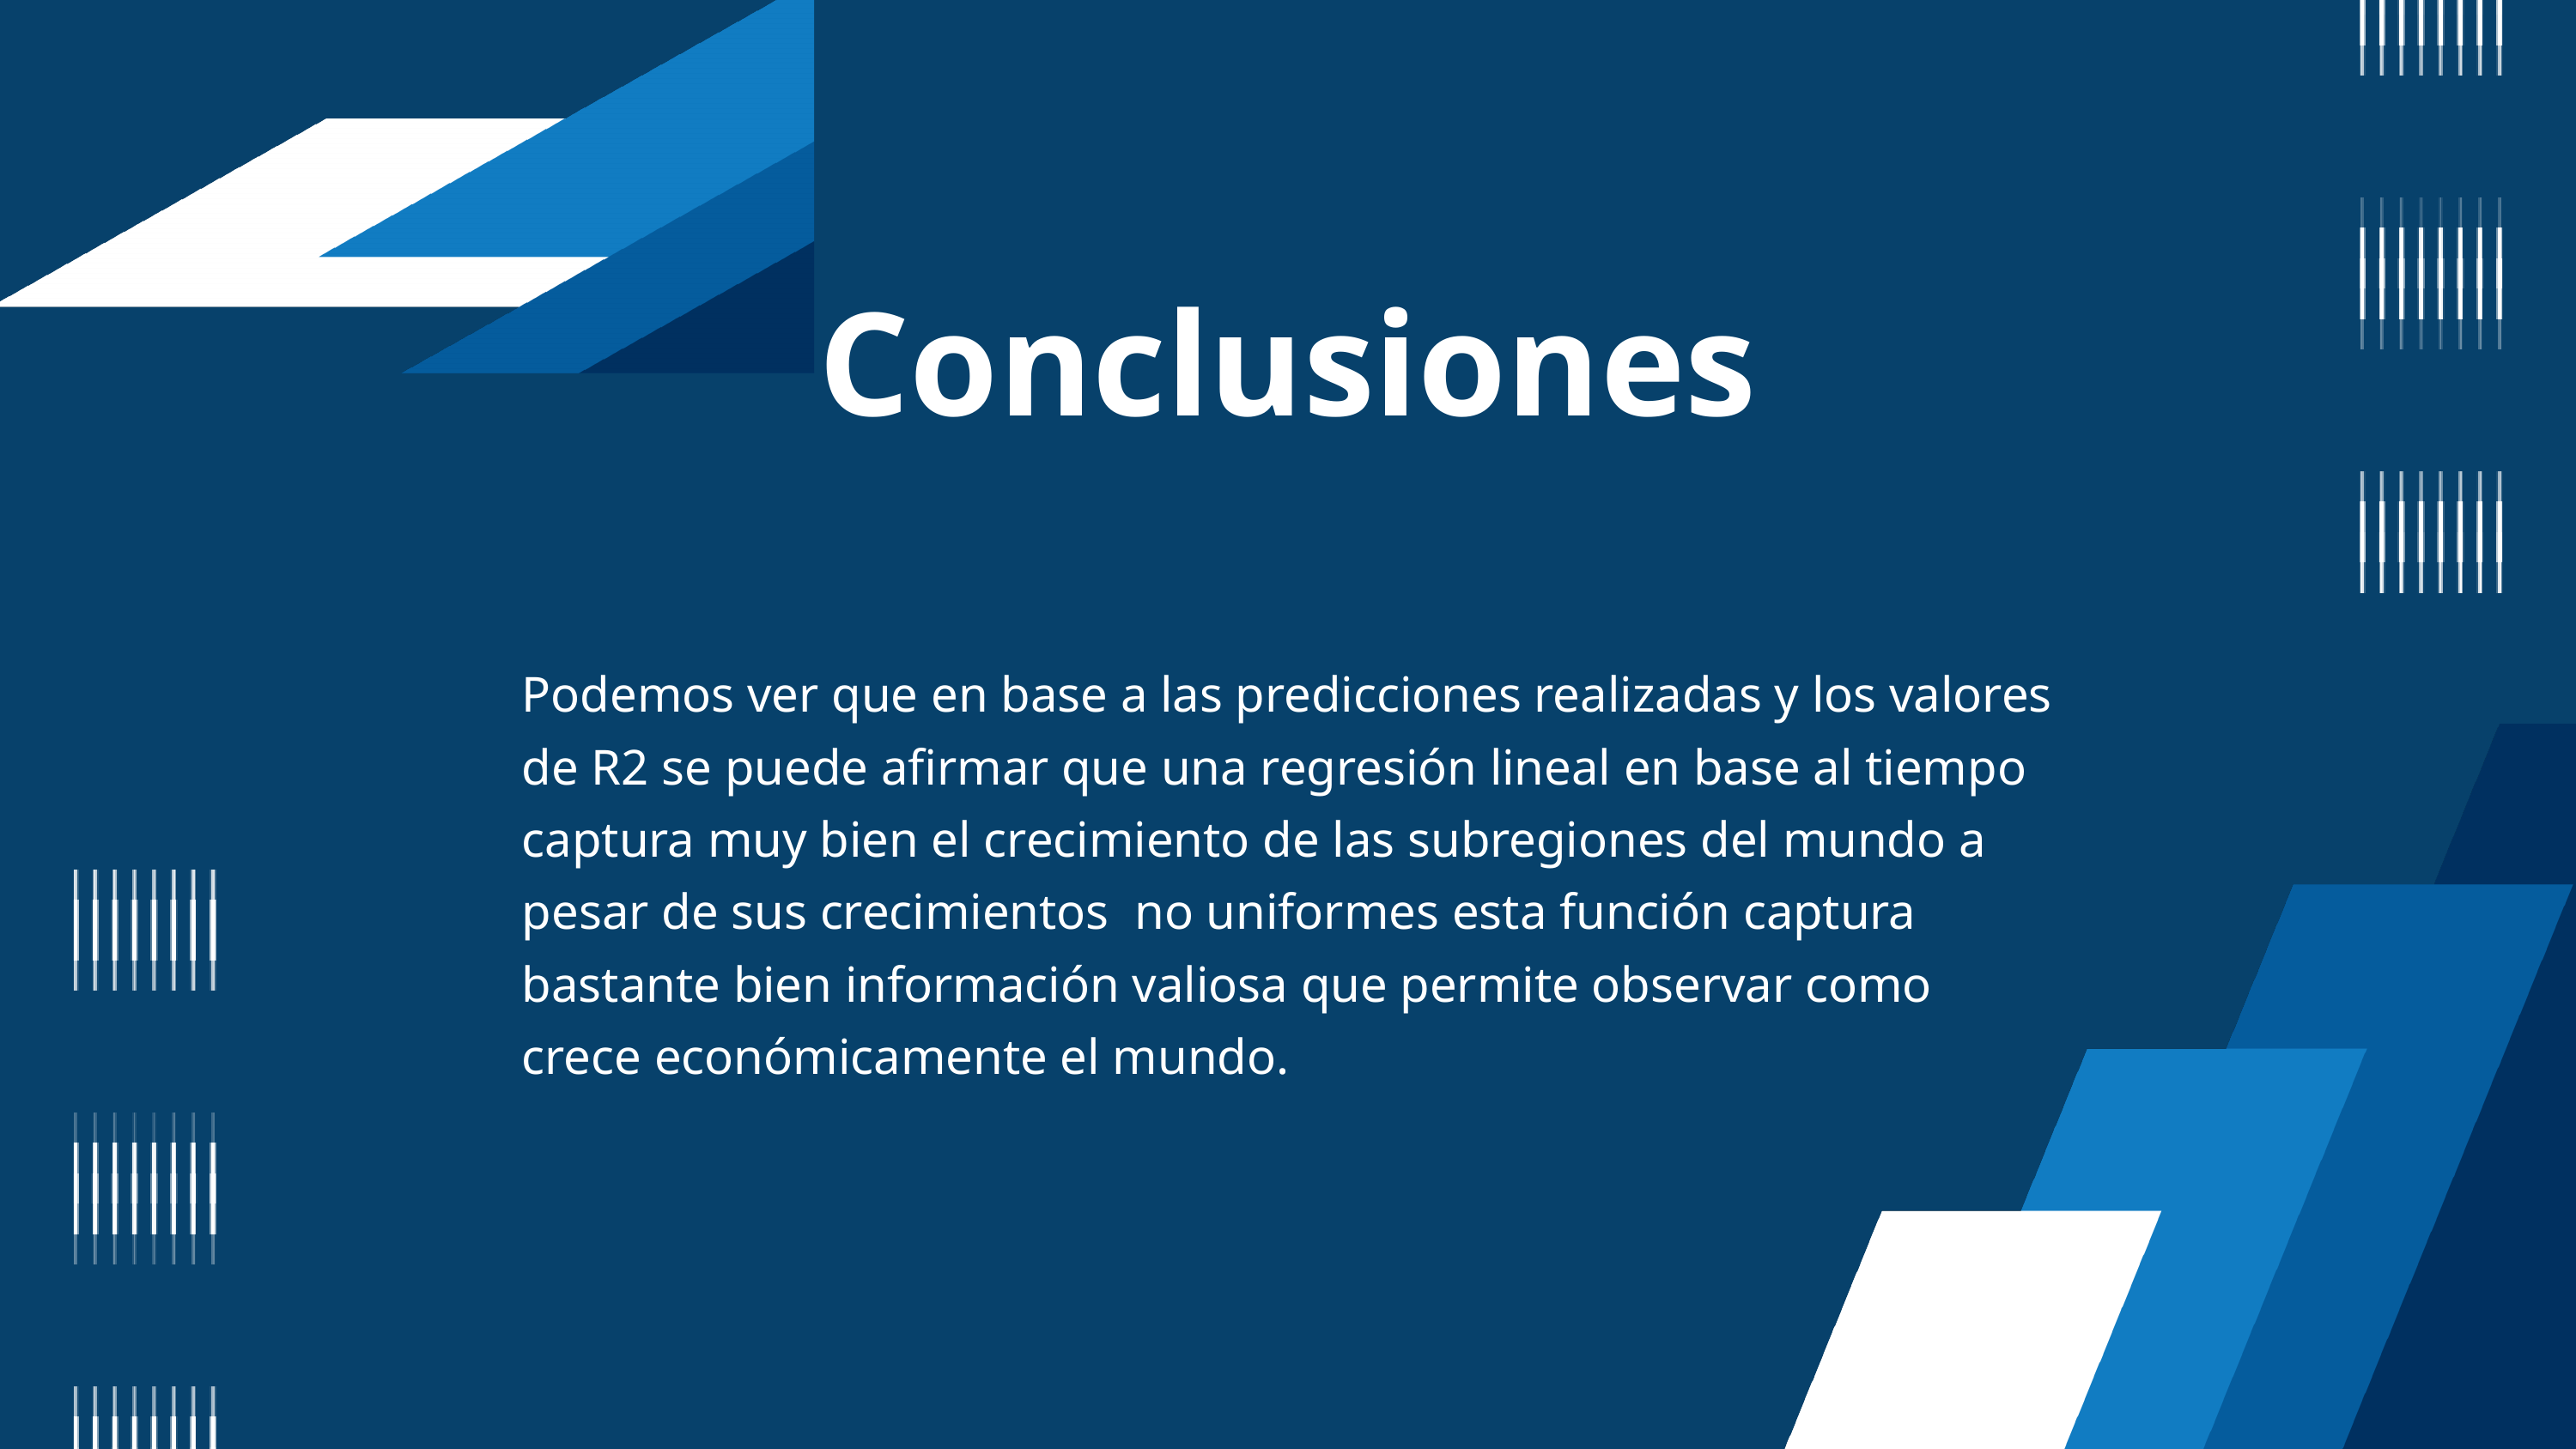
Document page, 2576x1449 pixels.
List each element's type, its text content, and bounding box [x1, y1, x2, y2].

text_box Conclusiones [296, 272, 2280, 445]
text_box [73, 870, 216, 1449]
text_box [2360, 0, 2503, 593]
text_box [1768, 724, 2576, 1449]
text_box [0, 0, 815, 373]
text_box Podemos ver que en base a las predicciones realizadas y los valores de R2 se puede afirmar que una regresión lineal en base al tiempo captura muy bien el crecimiento de las subregiones del mundo a pesar de sus crecimientos no uniformes esta función captura bastante bien información valiosa que permite observar como crece económicamente el mundo. [521, 649, 2054, 1084]
